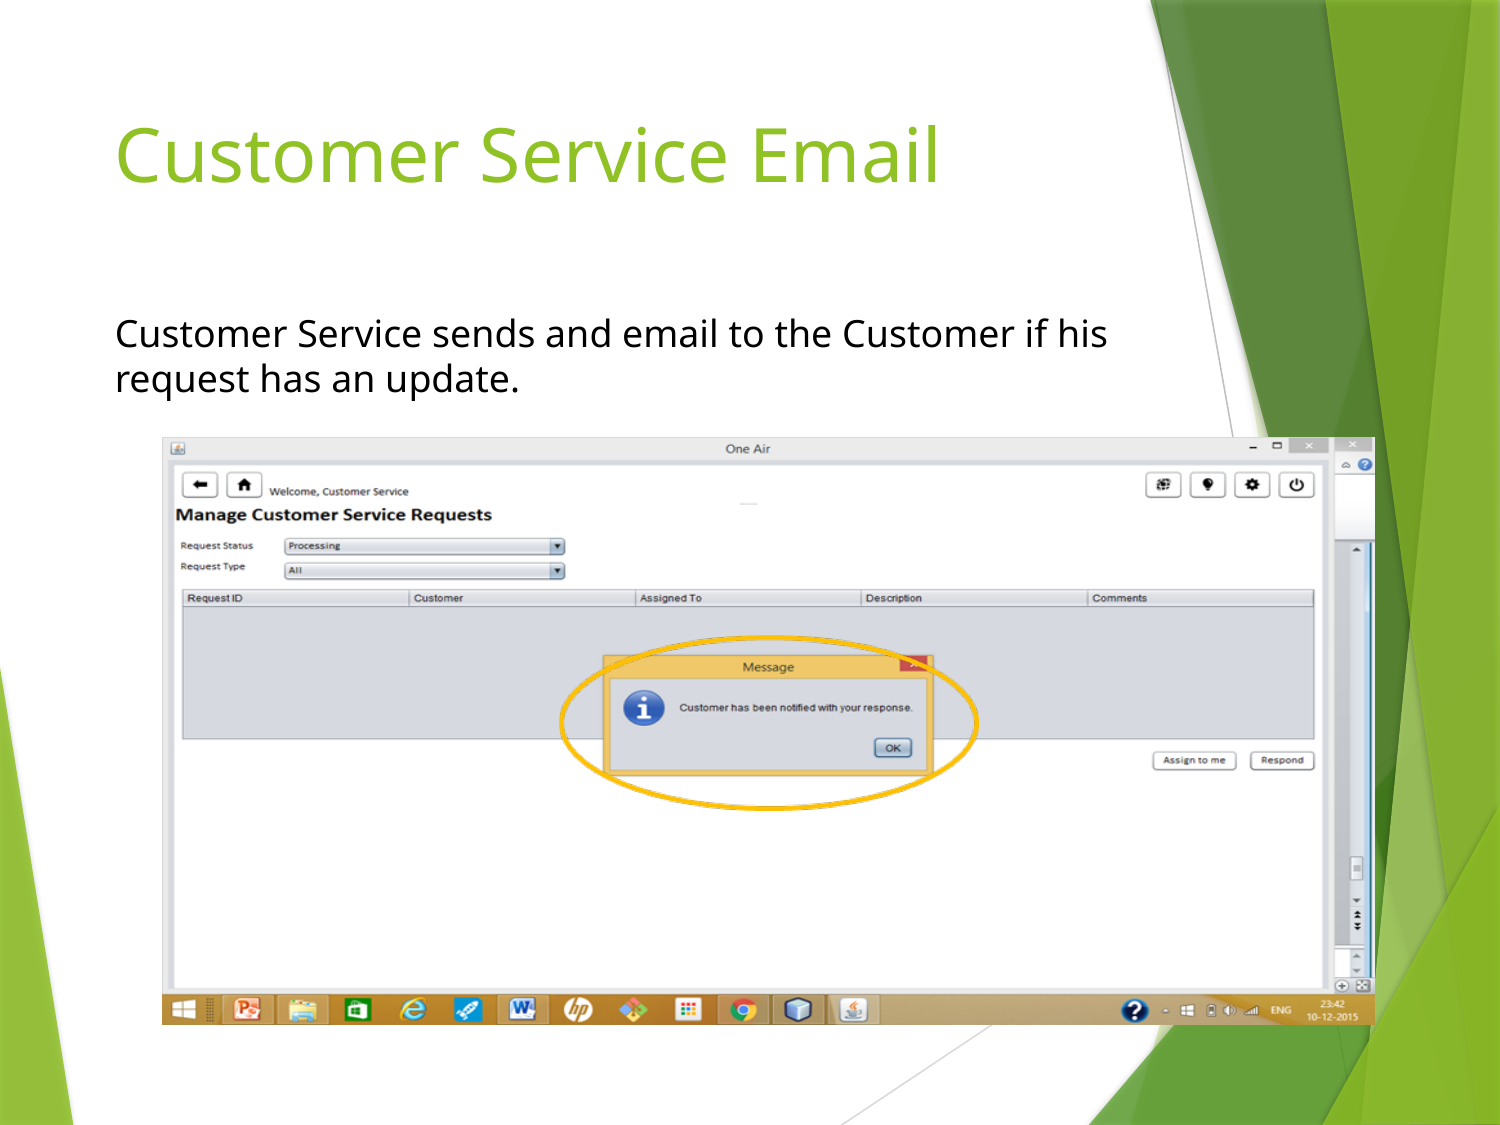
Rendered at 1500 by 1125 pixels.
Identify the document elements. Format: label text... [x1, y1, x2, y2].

picture [161, 436, 1376, 1026]
title Customer Service Email [99, 99, 1142, 213]
text_box Customer Service sends and email to the Customer if his request has an update. [99, 213, 1125, 408]
